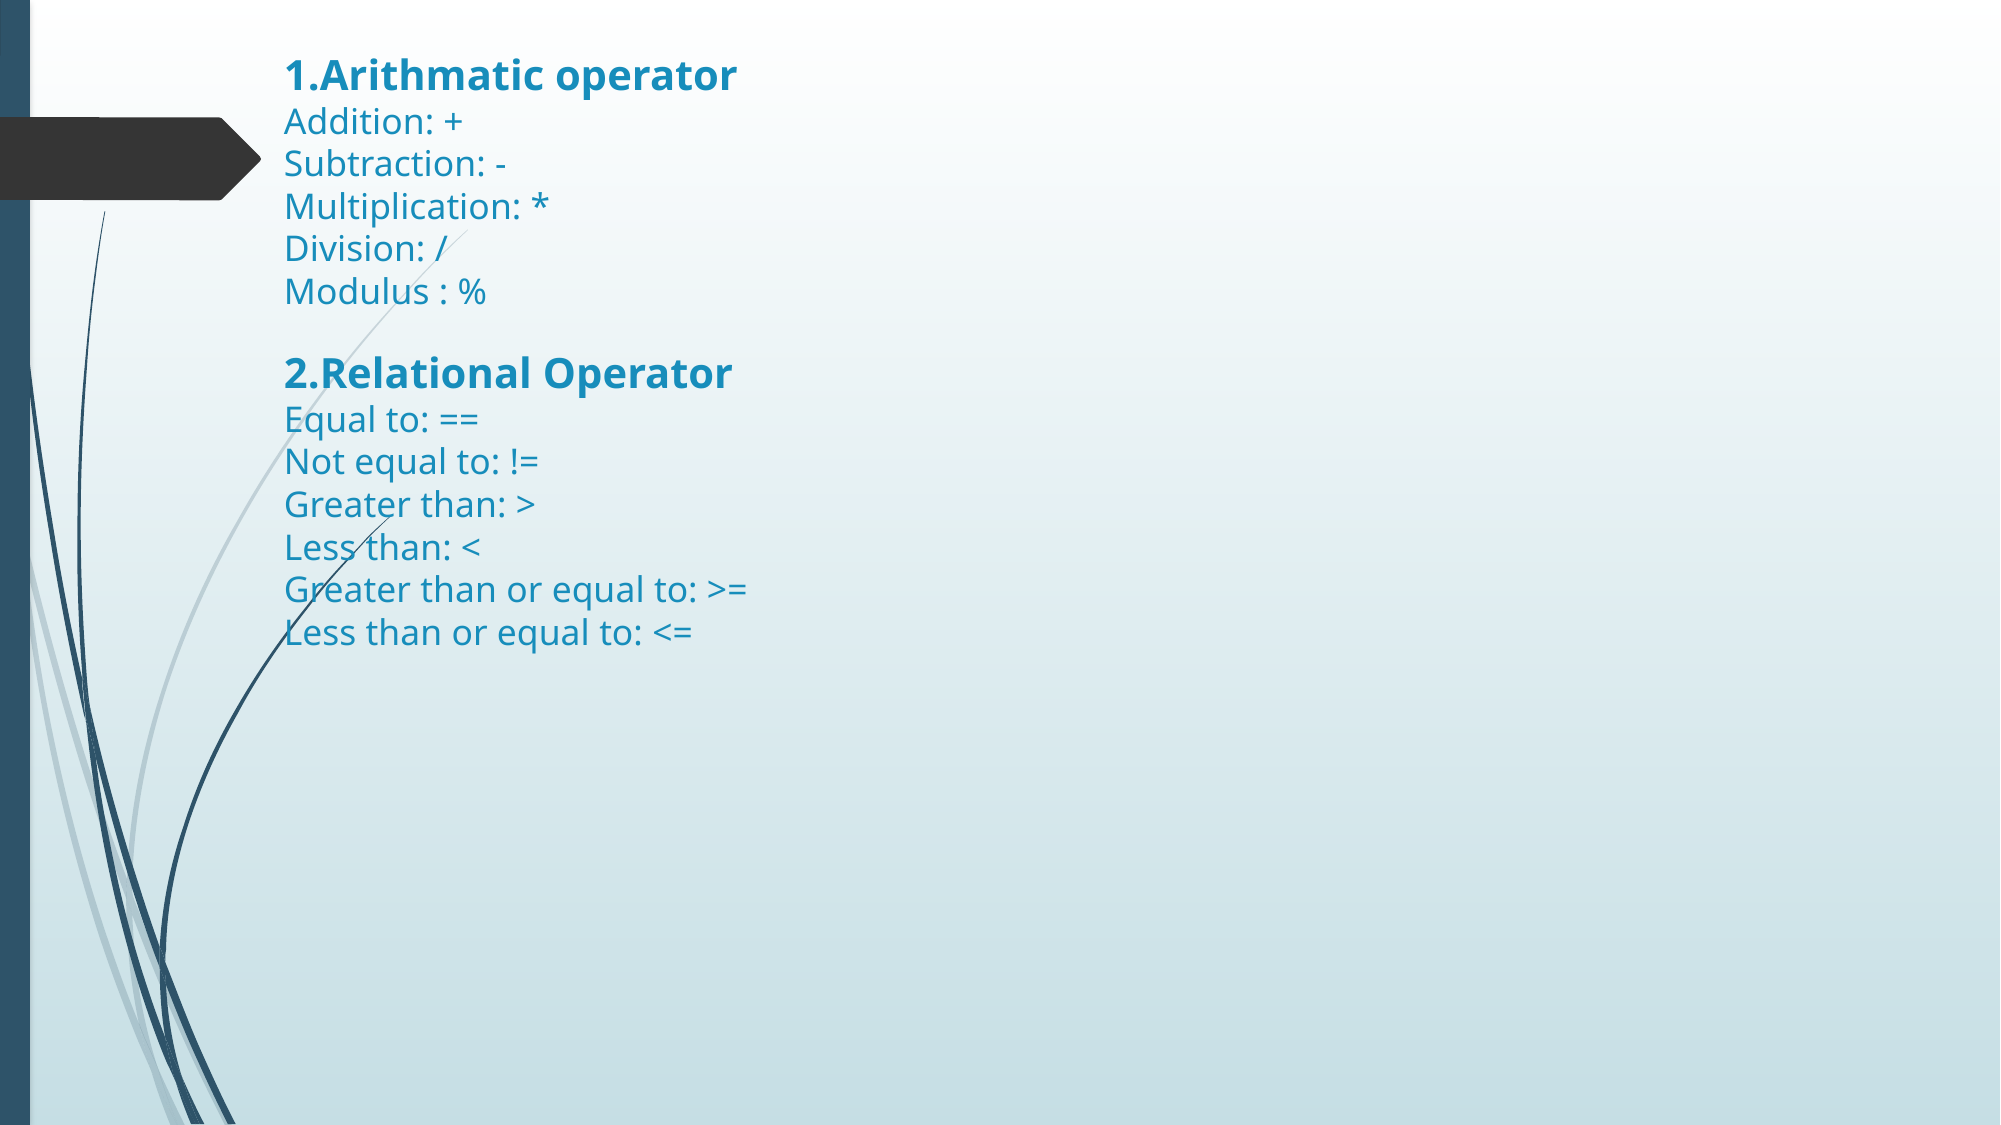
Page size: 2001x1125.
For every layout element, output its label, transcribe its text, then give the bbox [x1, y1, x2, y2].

title 1.Arithmatic operator Addition: + Subtraction: - Multiplication: * Division: / Modulus : % 2.Relational Operator Equal to: == Not equal to: != Greater than: > Less than: < Greater than or equal to: >= Less than or equal to: <= [269, 41, 1731, 795]
